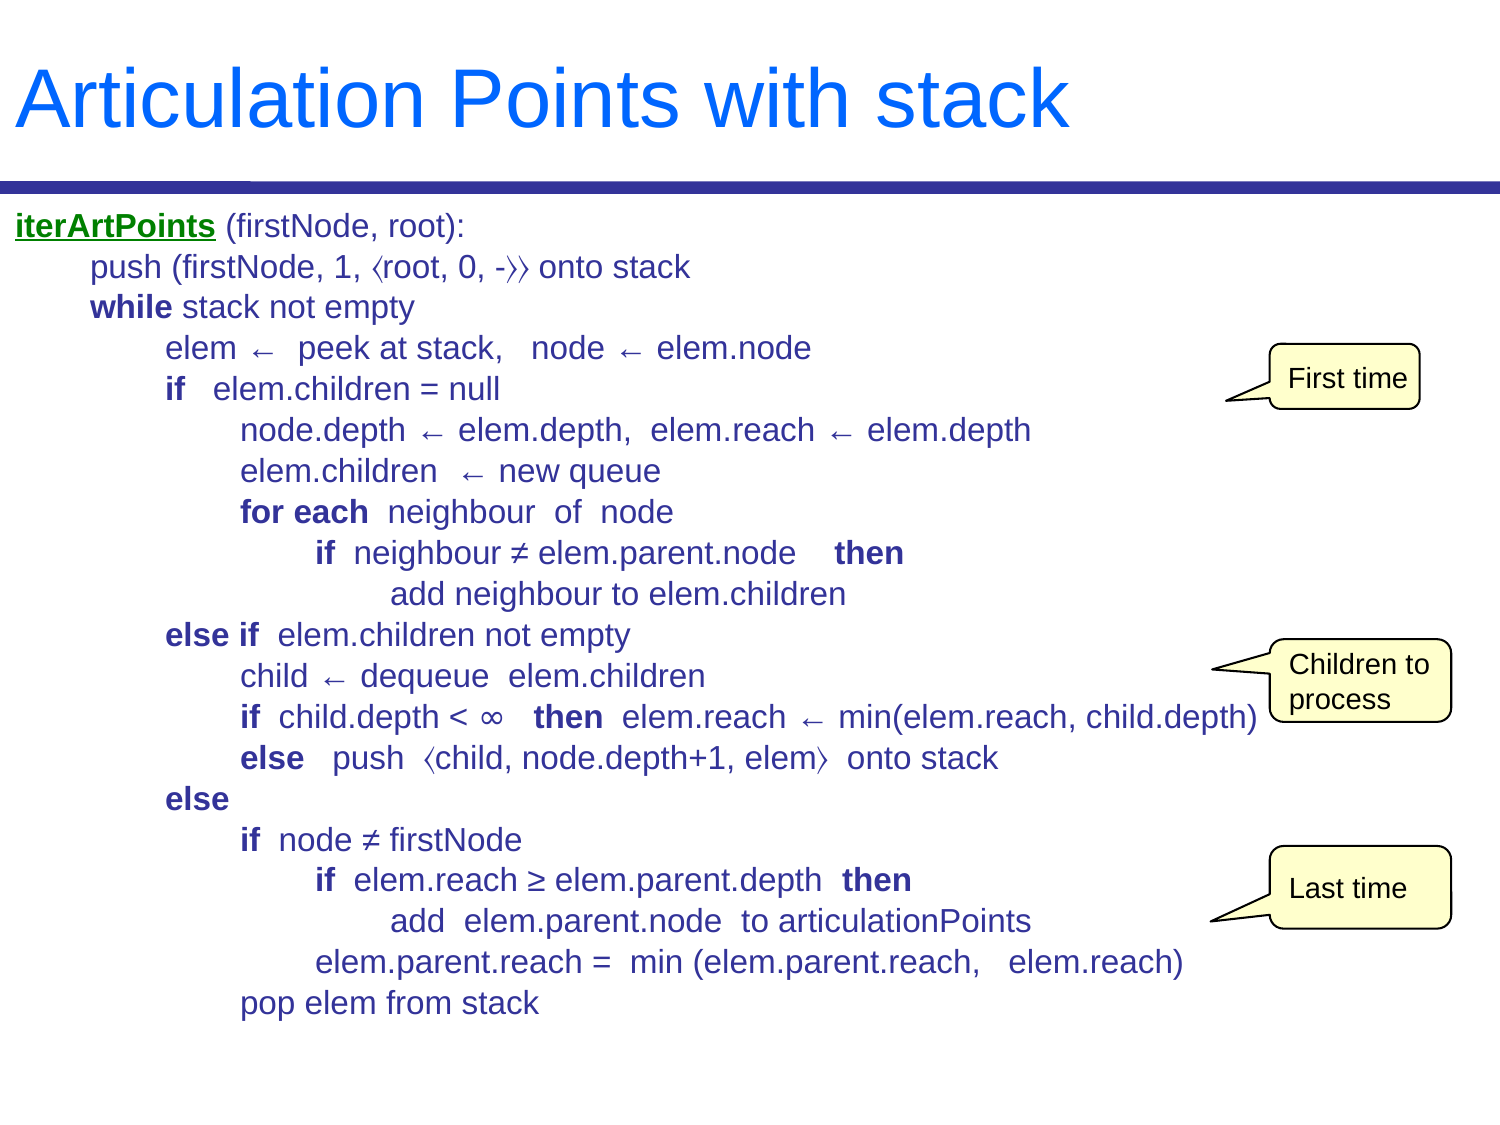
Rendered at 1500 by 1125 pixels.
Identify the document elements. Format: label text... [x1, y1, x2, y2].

text_box Children to process [1212, 639, 1452, 722]
list iterArtPoints (firstNode, root): push (firstNode, 1, 〈root, 0, -〉〉 onto stack while stack not empty elem ← peek at stack, node ← elem.node if elem.children = null node.depth ← elem.depth, elem.reach ← elem.depth elem.children ← new queue for each neighbour of node if neighbour ≠ elem.parent.node then add neighbour to elem.children else if elem.children not empty child ← dequeue elem.children if child.depth < ∞ then elem.reach ← min(elem.reach, child.depth) else push 〈child, node.depth+1, elem〉 onto stack else if node ≠ firstNode if elem.reach ≥ elem.parent.depth then add elem.parent.node to articulationPoints elem.parent.reach = min (elem.parent.reach, elem.reach) pop elem from stack [0, 196, 1500, 1125]
title Articulation Points with stack [0, 0, 1500, 188]
text_box Last time [1210, 845, 1452, 929]
text_box First time [1225, 343, 1420, 409]
